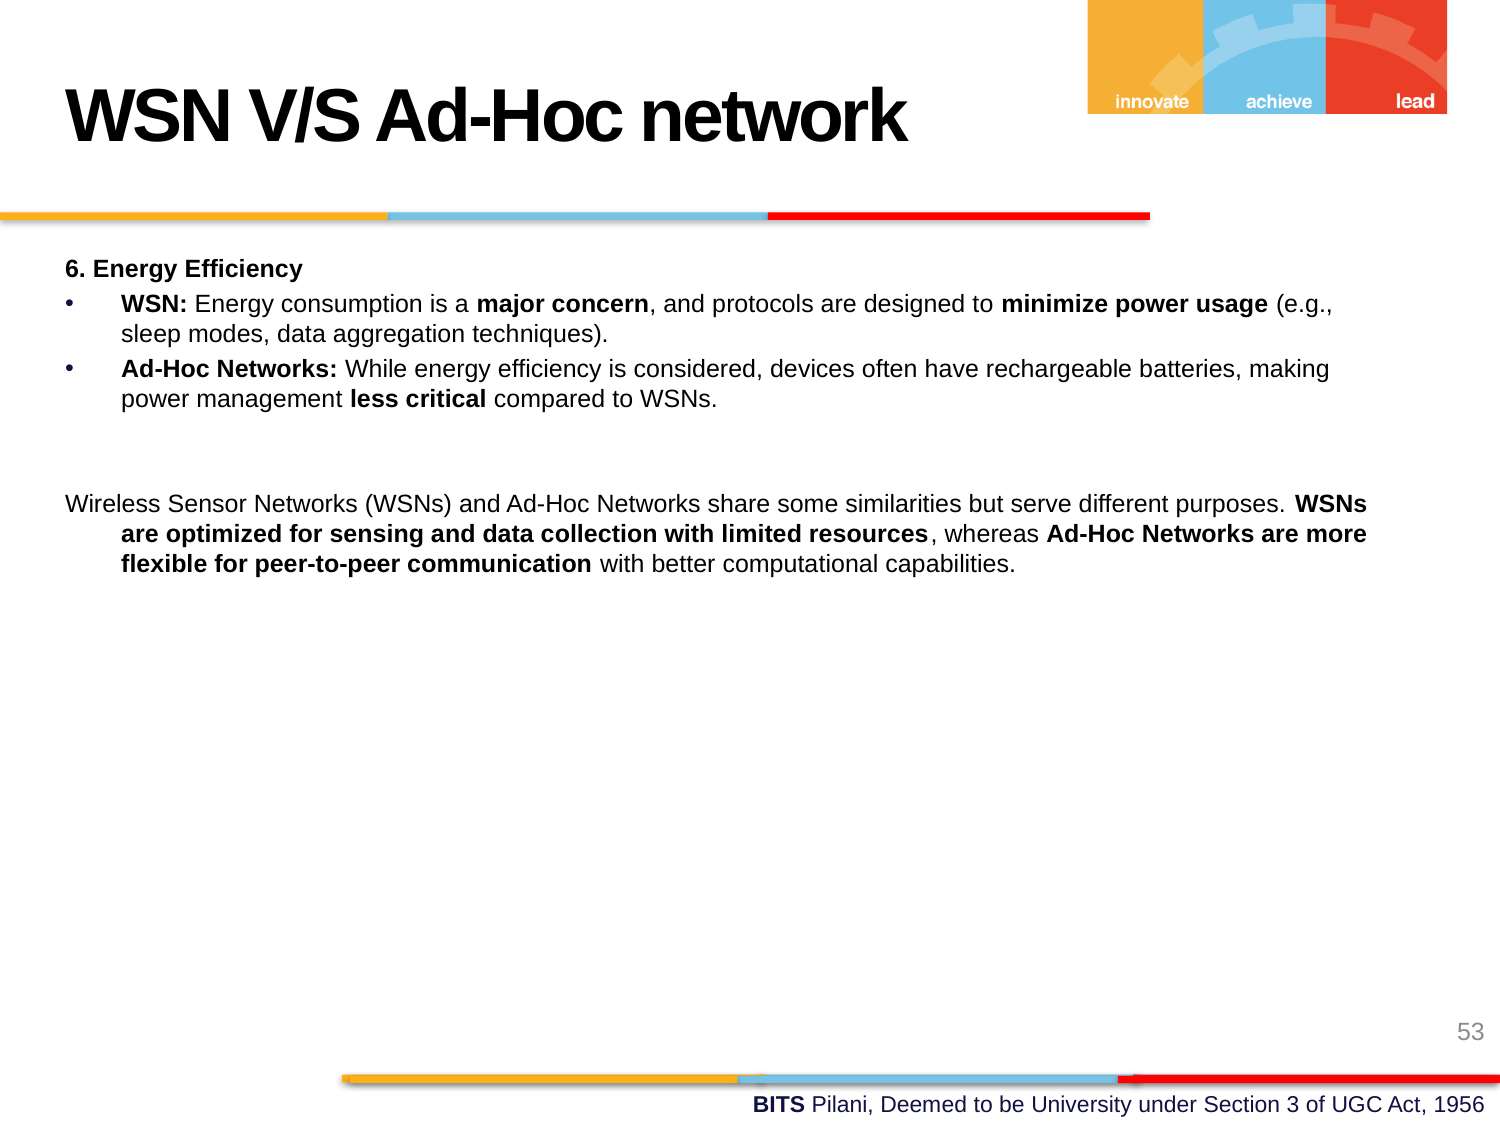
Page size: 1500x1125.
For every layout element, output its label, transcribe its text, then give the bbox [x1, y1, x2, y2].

slide_number 53 [1149, 1000, 1500, 1061]
picture [1087, 0, 1448, 114]
list 6. Energy Efficiency WSN: Energy consumption is a major concern, and protocols are designed to minimize power usage (e.g., sleep modes, data aggregation techniques). Ad-Hoc Networks: While energy efficiency is considered, devices often have rechargeable batteries, making power management less critical compared to WSNs. Wireless Sensor Networks (WSNs) and Ad-Hoc Networks share some similarities but serve different purposes. WSNs are optimized for sensing and data collection with limited resources, whereas Ad-Hoc Networks are more flexible for peer-to-peer communication with better computational capabilities. [50, 245, 1400, 988]
list WSN V/S Ad-Hoc network [50, 24, 1088, 213]
